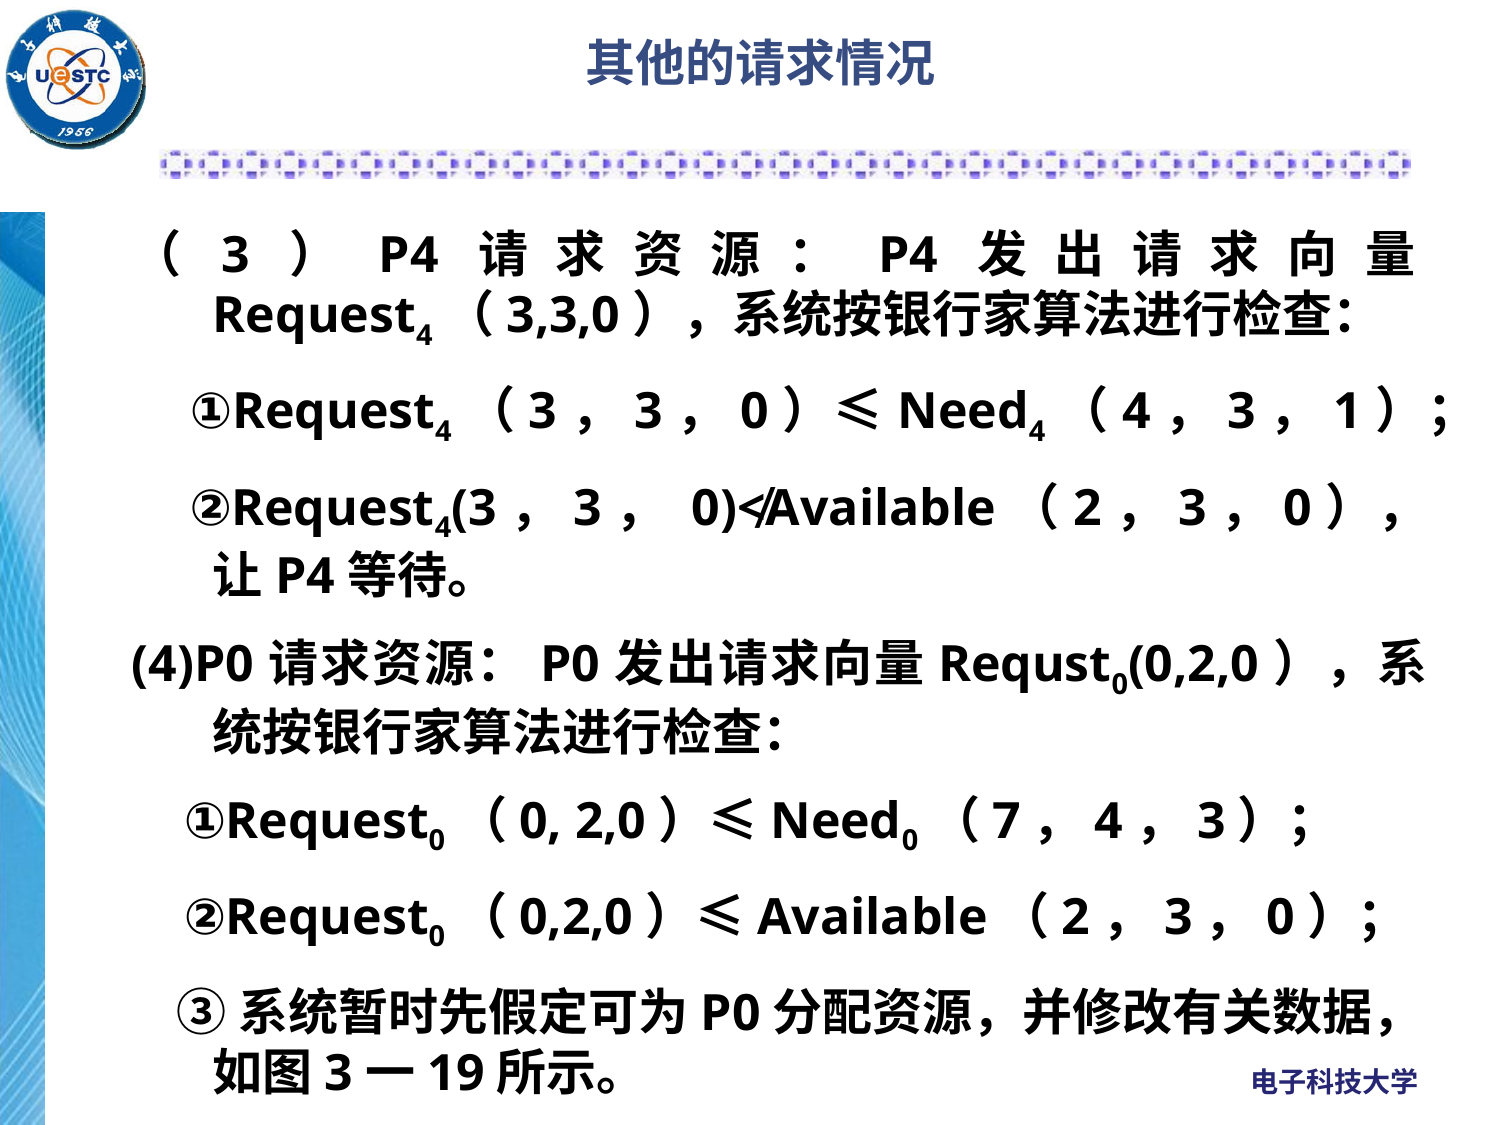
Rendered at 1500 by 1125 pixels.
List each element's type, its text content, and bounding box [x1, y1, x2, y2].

picture [0, 212, 45, 1125]
picture [5, 0, 146, 150]
list （3）P4请求资源：P4发出请求向量Request4（3,3,0），系统按银行家算法进行检查： ①Request4（3，3，0）≤Need4（4，3，1）； ②Request4(3，3， 0)≮Available（2，3，0），让P4等待。 (4)P0请求资源：P0发出请求向量Requst0(0,2,0），系统按银行家算法进行检查： ①Request0（0, 2,0）≤Need0（7，4，3）； ②Request0（0,2,0）≤Available（2，3，0）； ③系统暂时先假定可为P0分配资源，并修改有关数据，如图3一19所示。 [116, 215, 1442, 1062]
title 其他的请求情况 [159, 31, 1362, 122]
picture [159, 149, 1411, 179]
